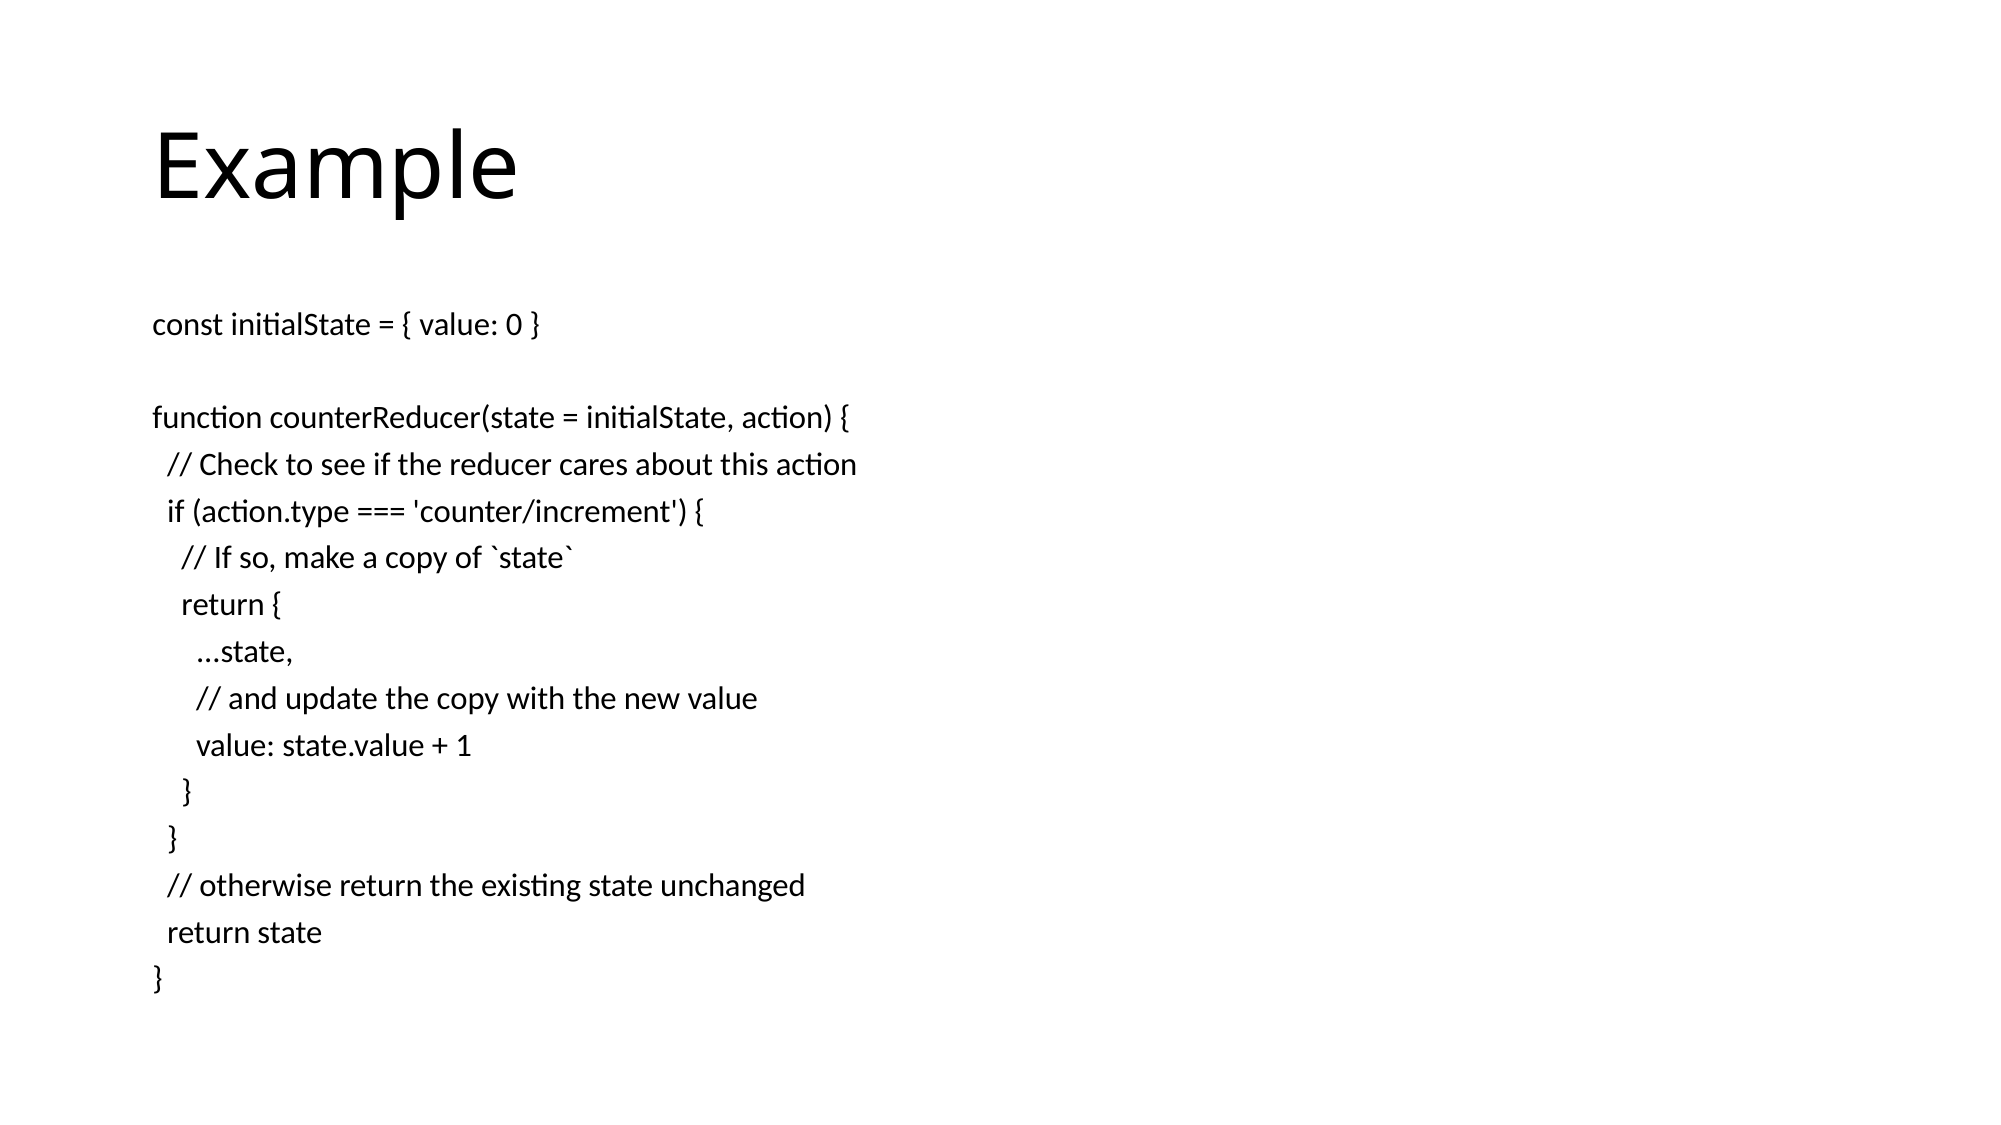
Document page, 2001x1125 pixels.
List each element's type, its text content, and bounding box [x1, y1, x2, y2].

list const initialState = { value: 0 } function counterReducer(state = initialState, action) { // Check to see if the reducer cares about this action if (action.type === 'counter/increment') { // If so, make a copy of `state` return { ...state, // and update the copy with the new value value: state.value + 1 } } // otherwise return the existing state unchanged return state } [137, 299, 1863, 1014]
title Example [137, 59, 1863, 278]
